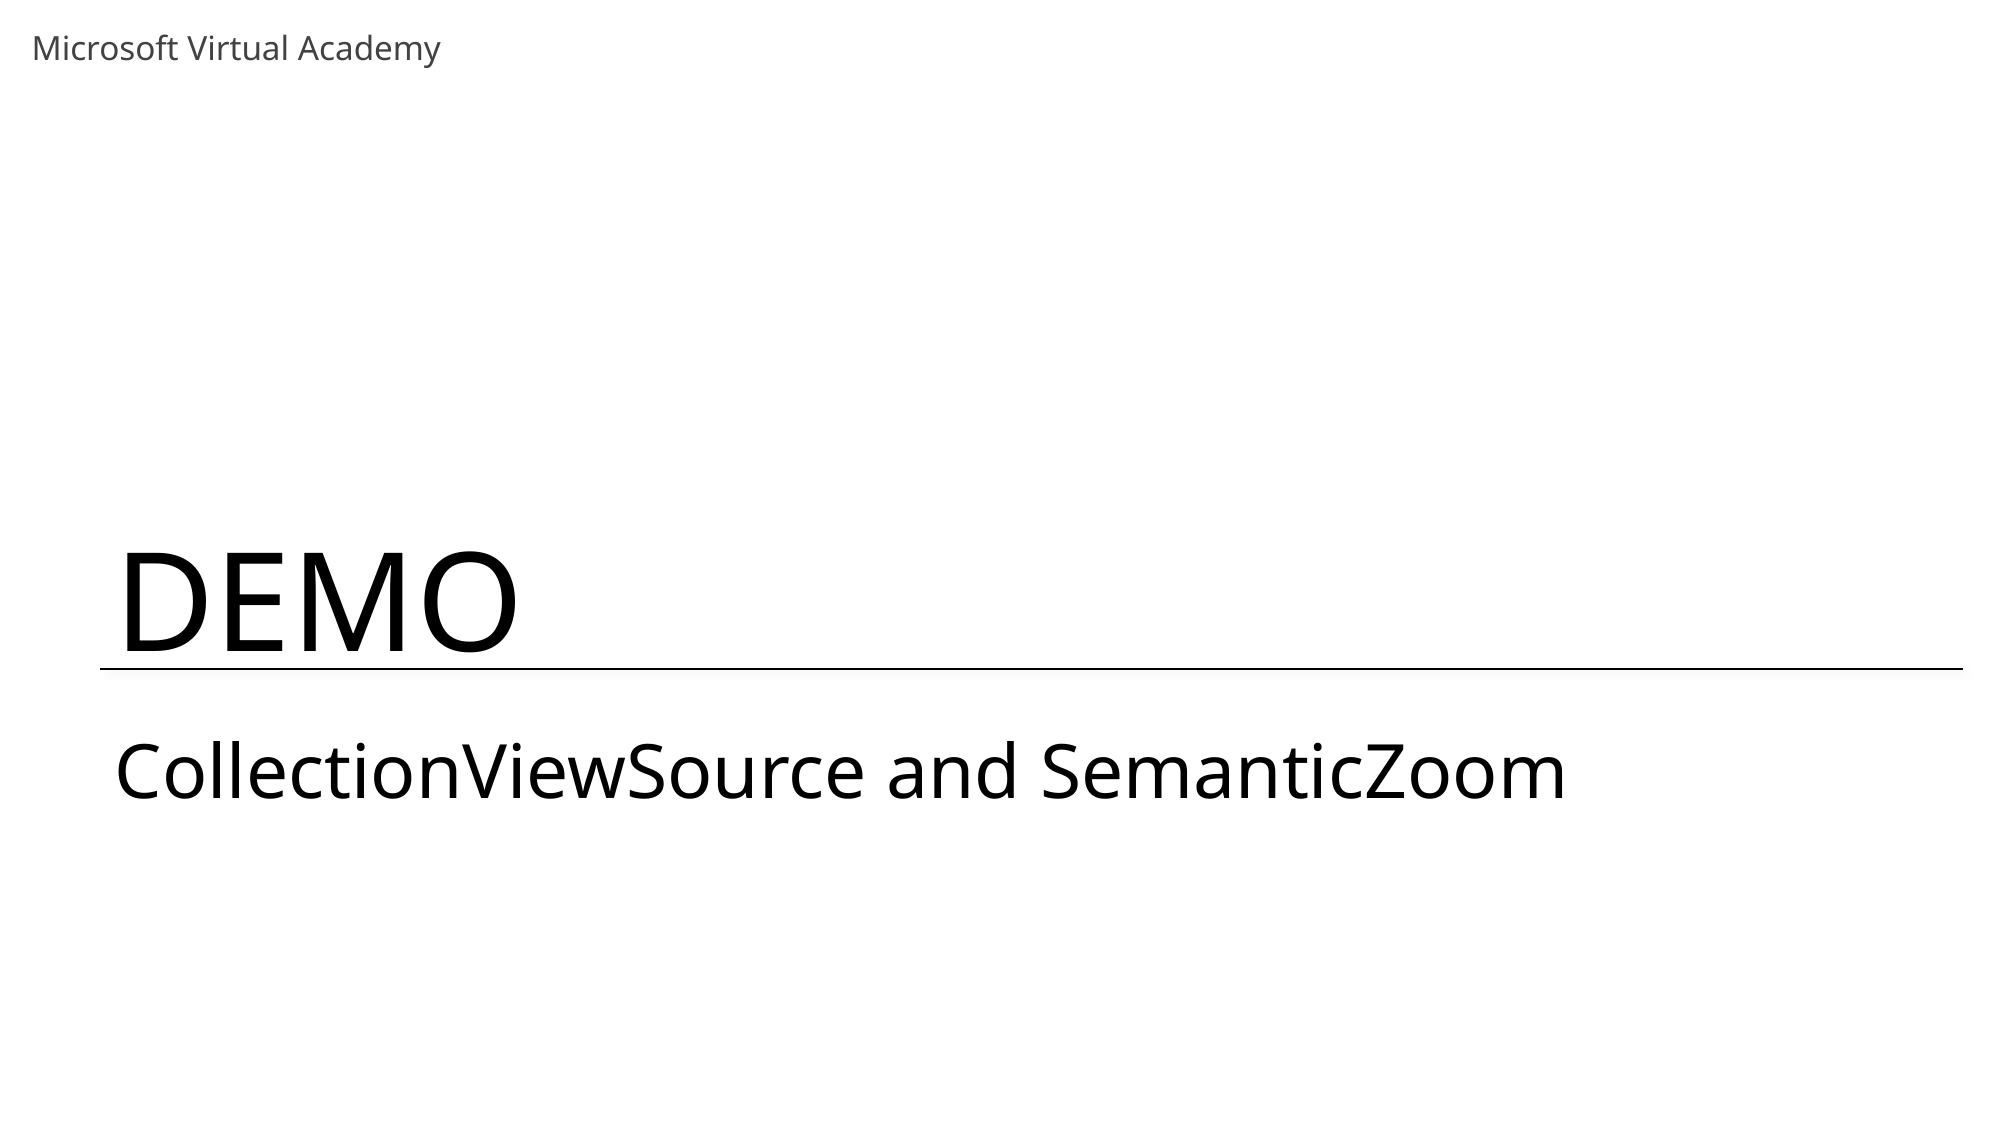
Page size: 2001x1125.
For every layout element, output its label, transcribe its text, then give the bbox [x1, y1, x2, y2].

title CollectionViewSource and SemanticZoom [99, 733, 1976, 1009]
